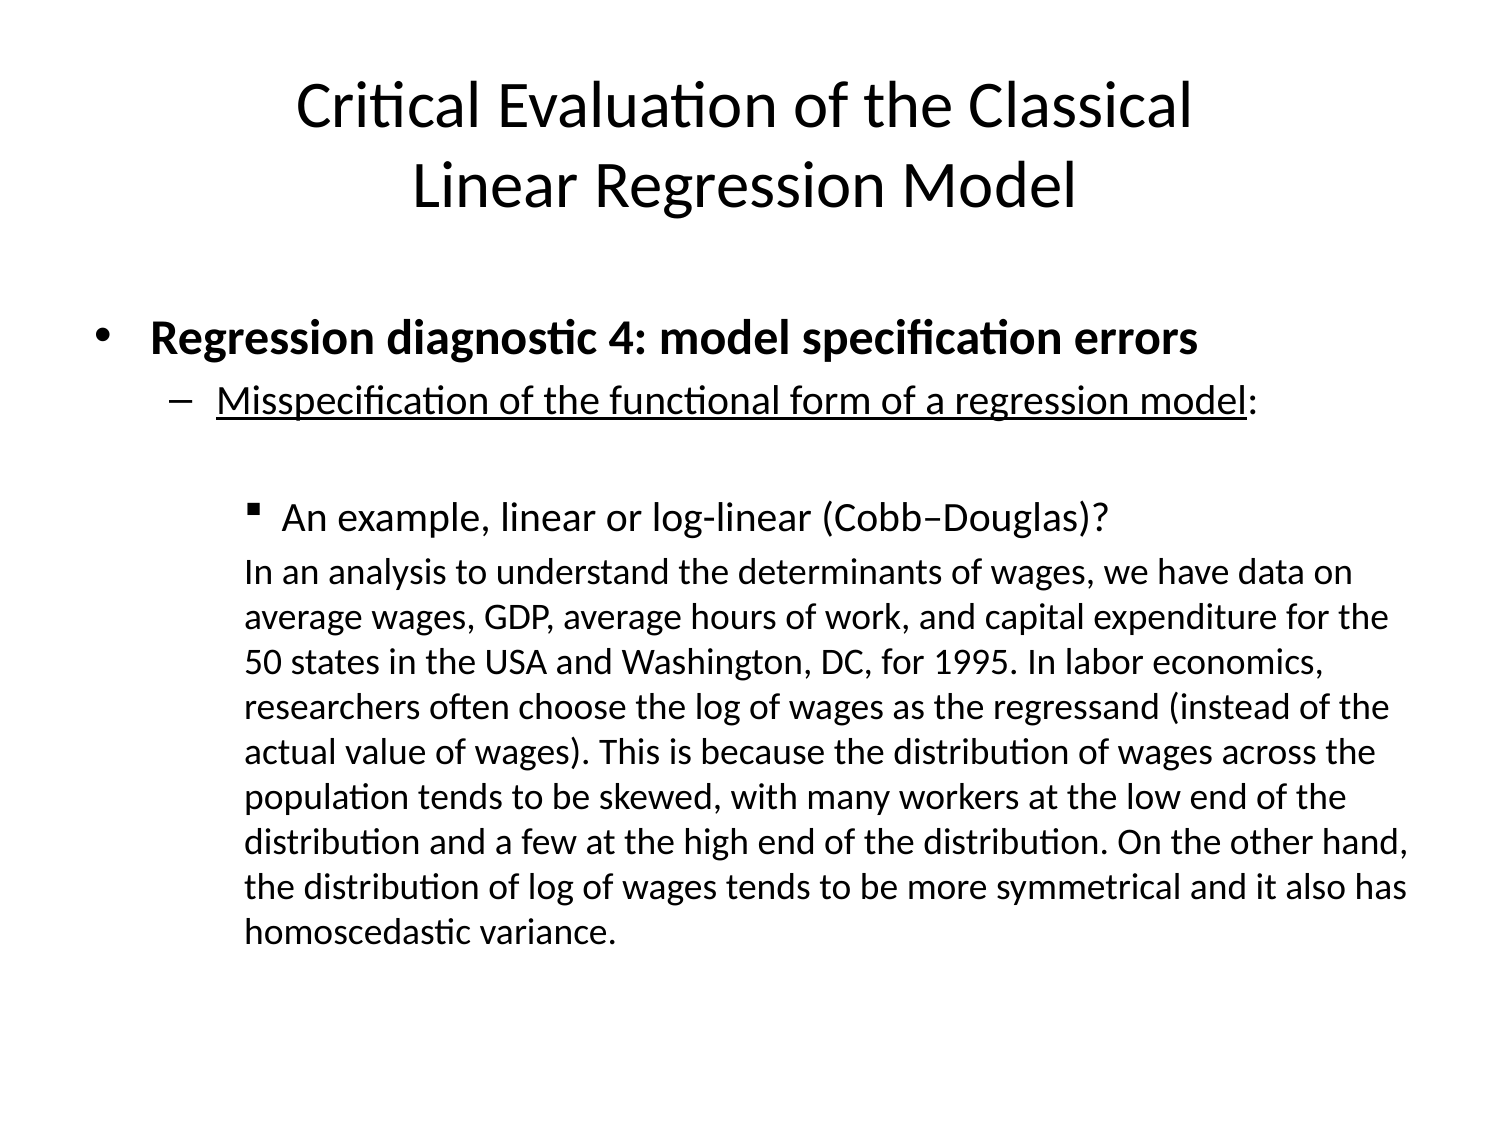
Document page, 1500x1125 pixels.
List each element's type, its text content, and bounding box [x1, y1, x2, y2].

list Regression diagnostic 4: model specification errors Misspecification of the functional form of a regression model: An example, linear or log-linear (Cobb–Douglas)? In an analysis to understand the determinants of wages, we have data on average wages, GDP, average hours of work, and capital expenditure for the 50 states in the USA and Washington, DC, for 1995. In labor economics, researchers often choose the log of wages as the regressand (instead of the actual value of wages). This is because the distribution of wages across the population tends to be skewed, with many workers at the low end of the distribution and a few at the high end of the distribution. On the other hand, the distribution of log of wages tends to be more symmetrical and it also has homoscedastic variance. [79, 296, 1430, 1113]
title Critical Evaluation of the Classical Linear Regression Model [70, 46, 1421, 235]
